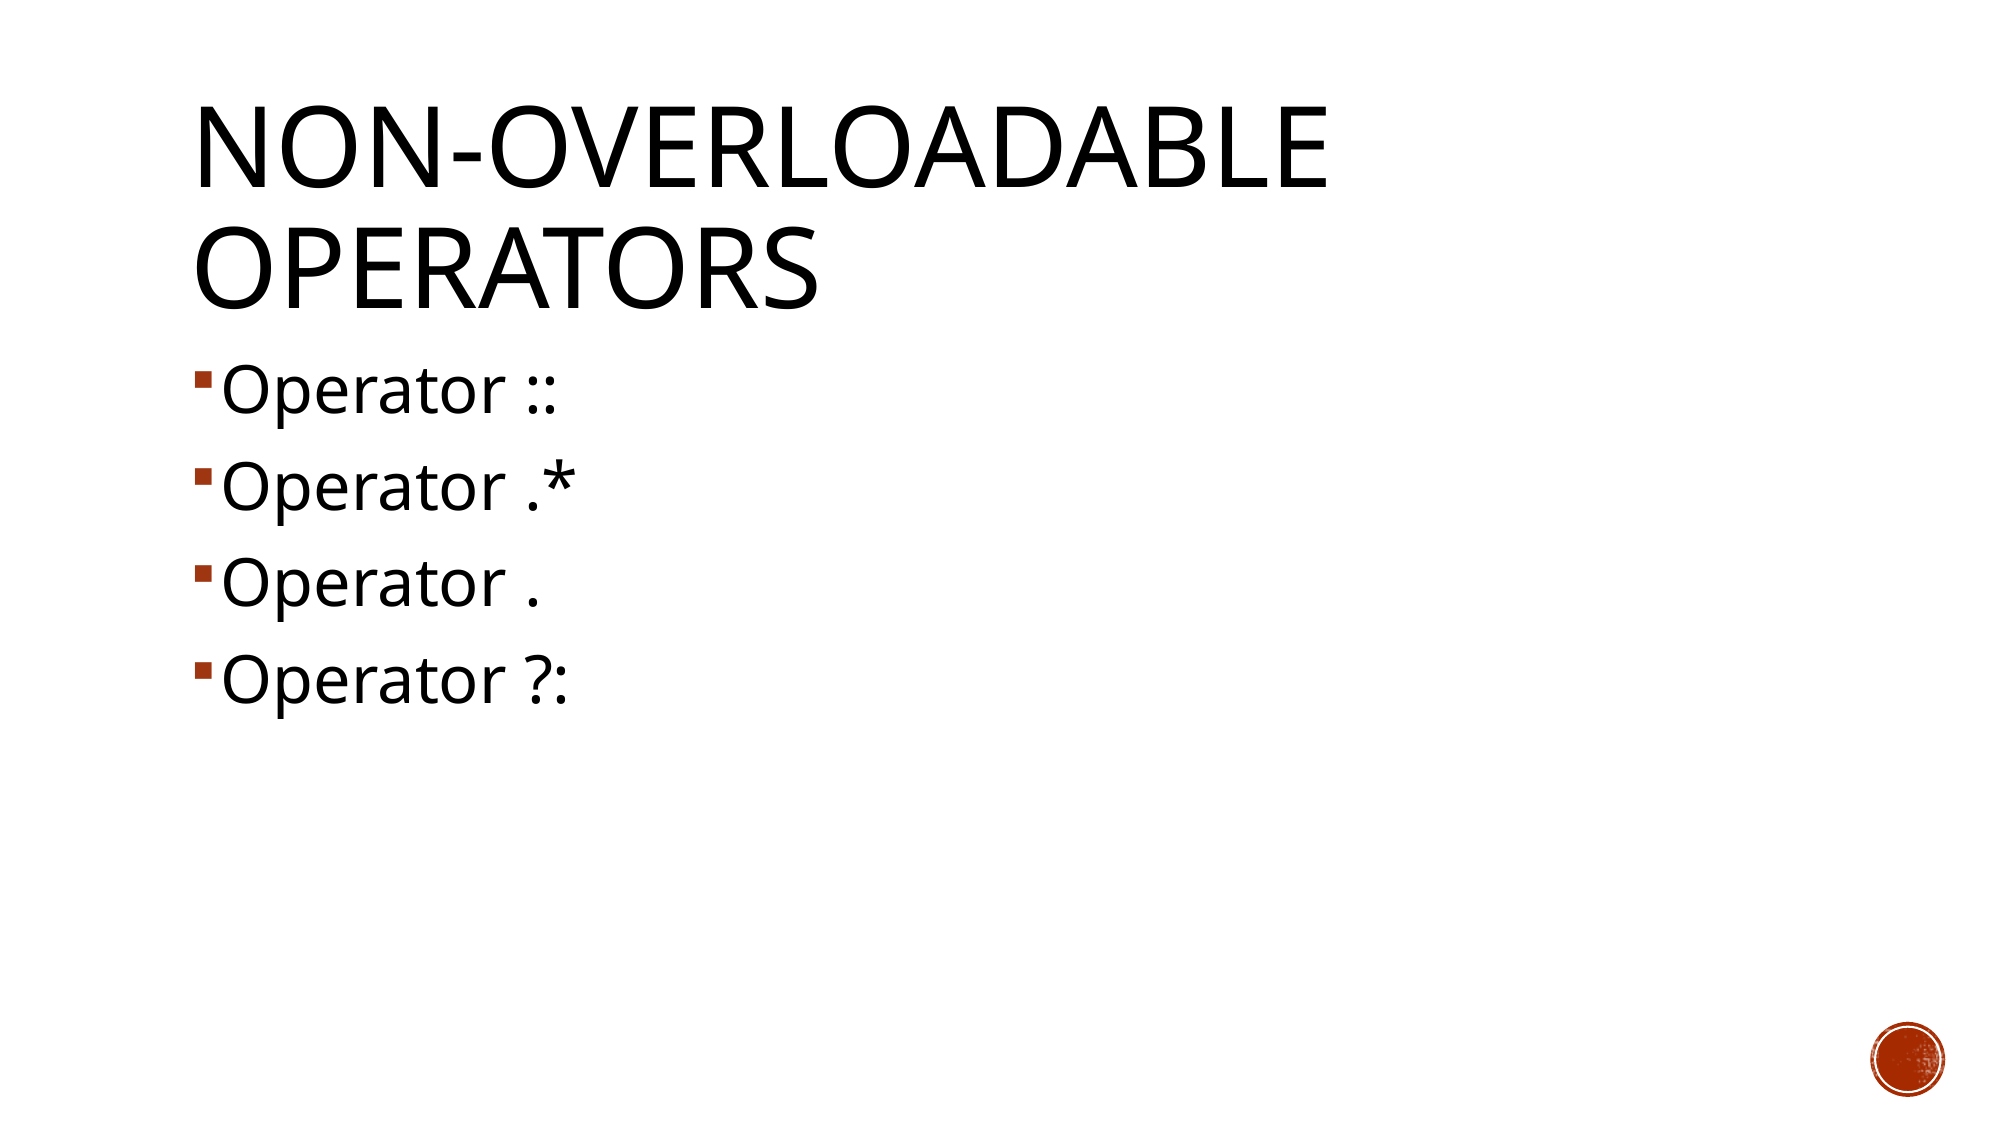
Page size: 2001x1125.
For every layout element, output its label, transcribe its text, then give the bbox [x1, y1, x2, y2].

list Operator :: Operator .* Operator . Operator ?: [175, 348, 1826, 1013]
title Non-Overloadable Operators [175, 79, 1826, 344]
